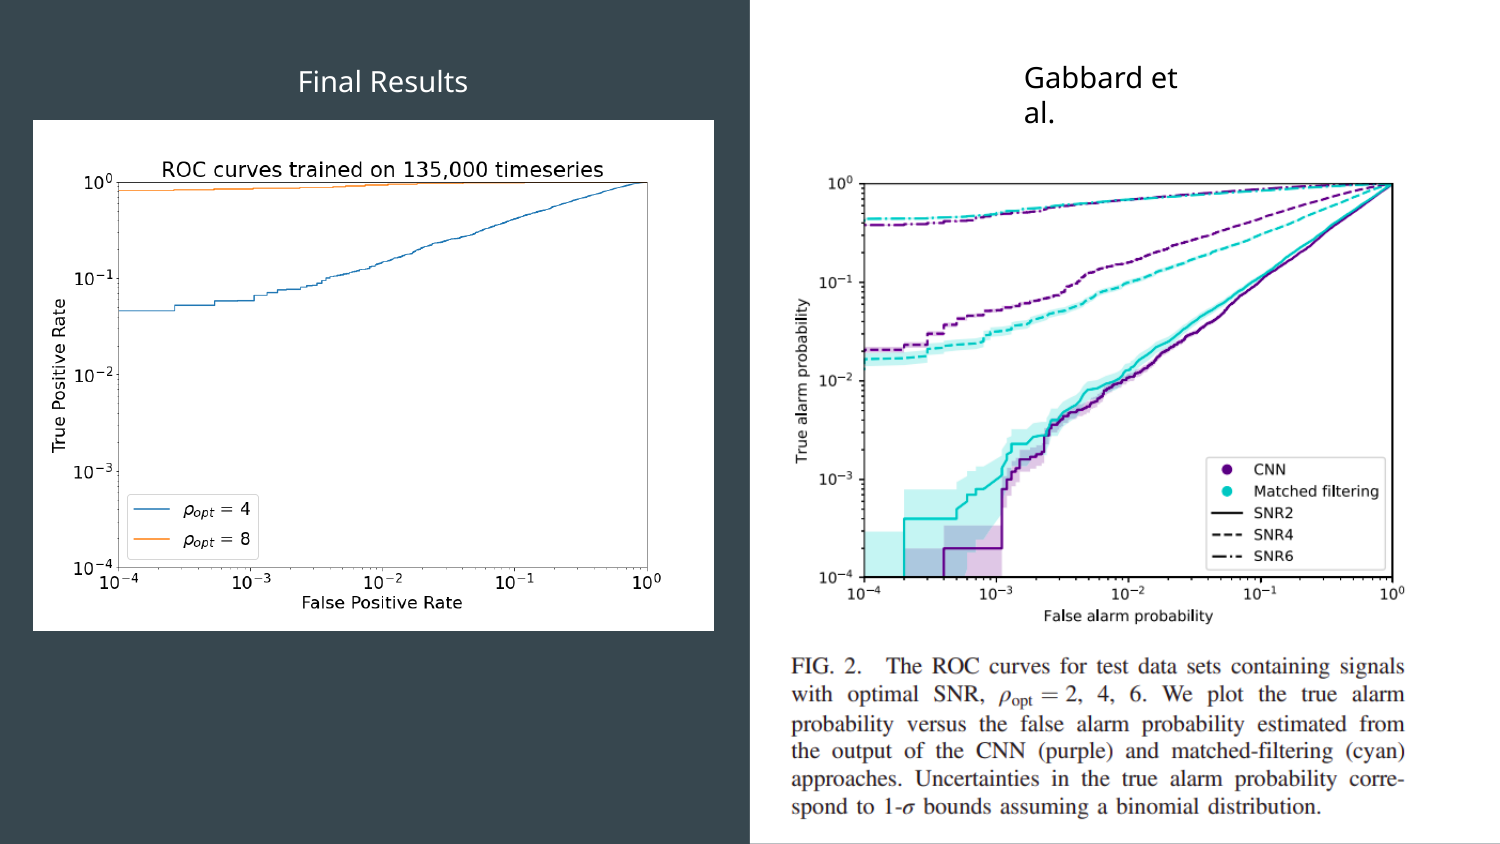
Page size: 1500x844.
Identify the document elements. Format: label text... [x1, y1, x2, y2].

text_box Final Results [8, 48, 758, 136]
picture [33, 120, 715, 632]
text_box Gabbard et al. [1008, 44, 1217, 132]
picture [777, 168, 1448, 832]
